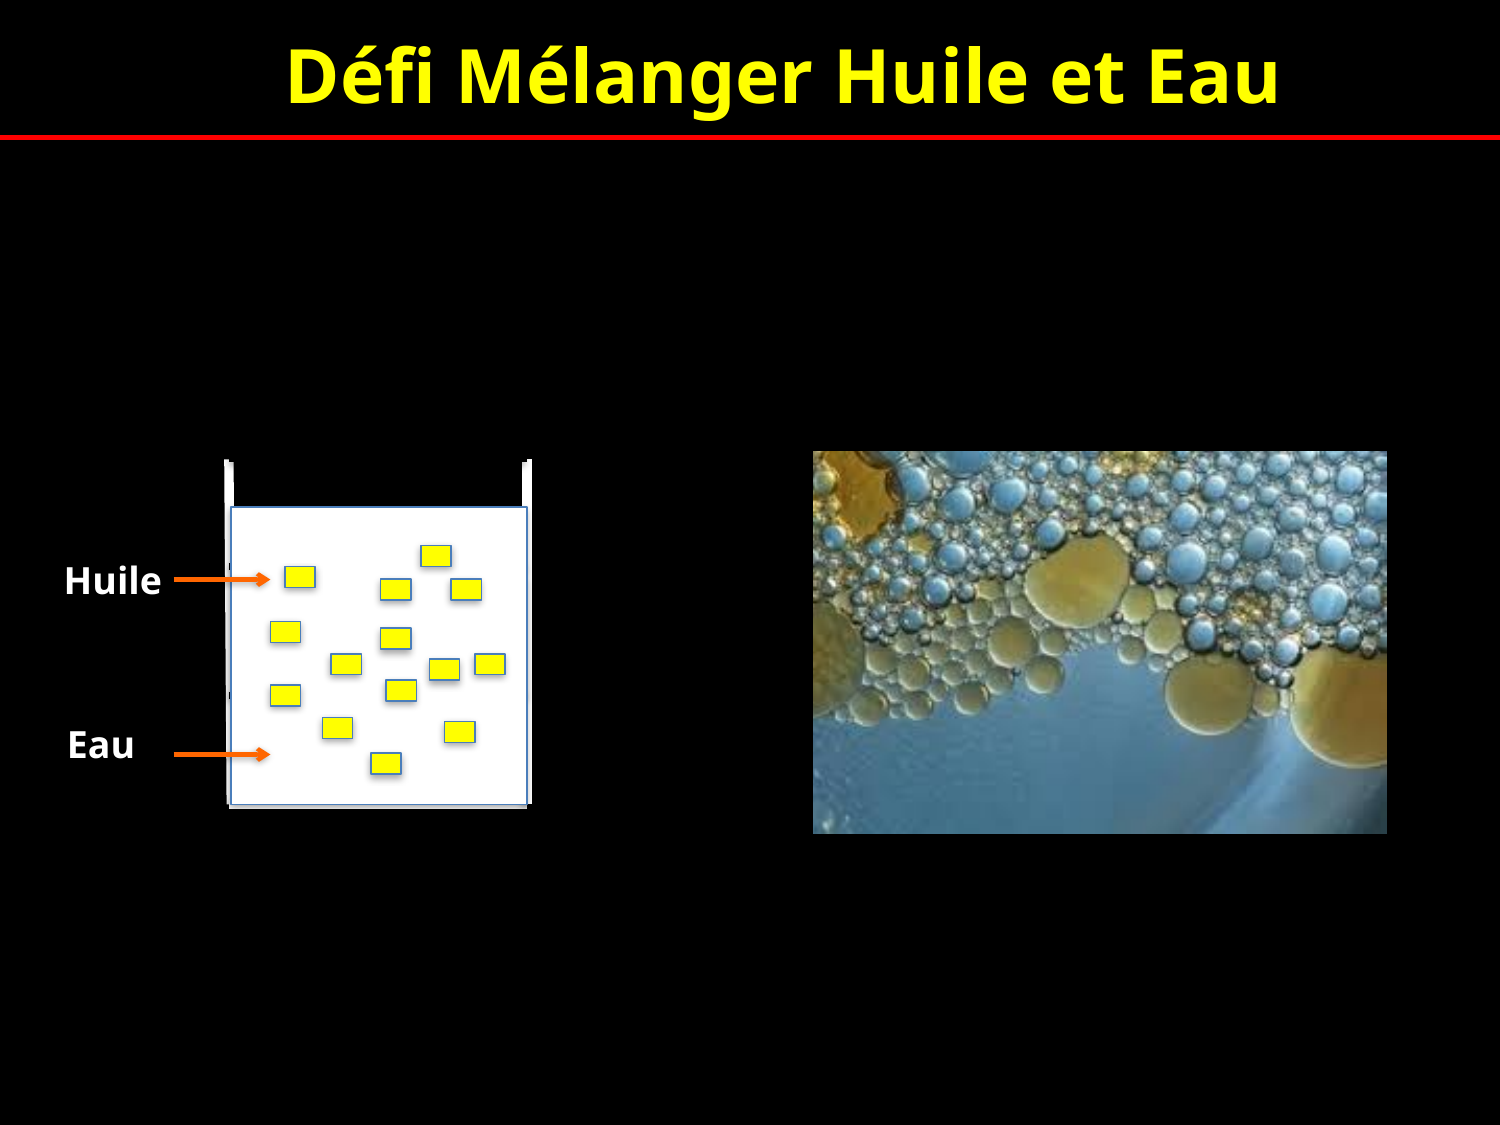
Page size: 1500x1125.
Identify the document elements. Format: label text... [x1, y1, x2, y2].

text_box [420, 545, 452, 565]
text_box [444, 721, 476, 743]
text_box [284, 574, 316, 588]
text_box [228, 763, 232, 804]
text_box [236, 704, 522, 803]
text_box [385, 679, 417, 694]
text_box Eau [52, 713, 151, 774]
text_box Huile [48, 549, 177, 609]
text_box [380, 627, 412, 650]
text_box [380, 578, 412, 601]
text_box [270, 684, 301, 694]
text_box [450, 578, 482, 601]
picture [813, 451, 1387, 834]
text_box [228, 702, 232, 753]
text_box [236, 574, 522, 694]
text_box [330, 653, 362, 675]
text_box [228, 588, 232, 695]
text_box Défi Mélanger Huile et Eau [269, 20, 1298, 126]
text_box [270, 621, 301, 643]
text_box [370, 752, 402, 775]
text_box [228, 466, 232, 566]
text_box [236, 506, 522, 565]
text_box [474, 653, 506, 675]
text_box [322, 717, 353, 739]
text_box [429, 658, 460, 681]
